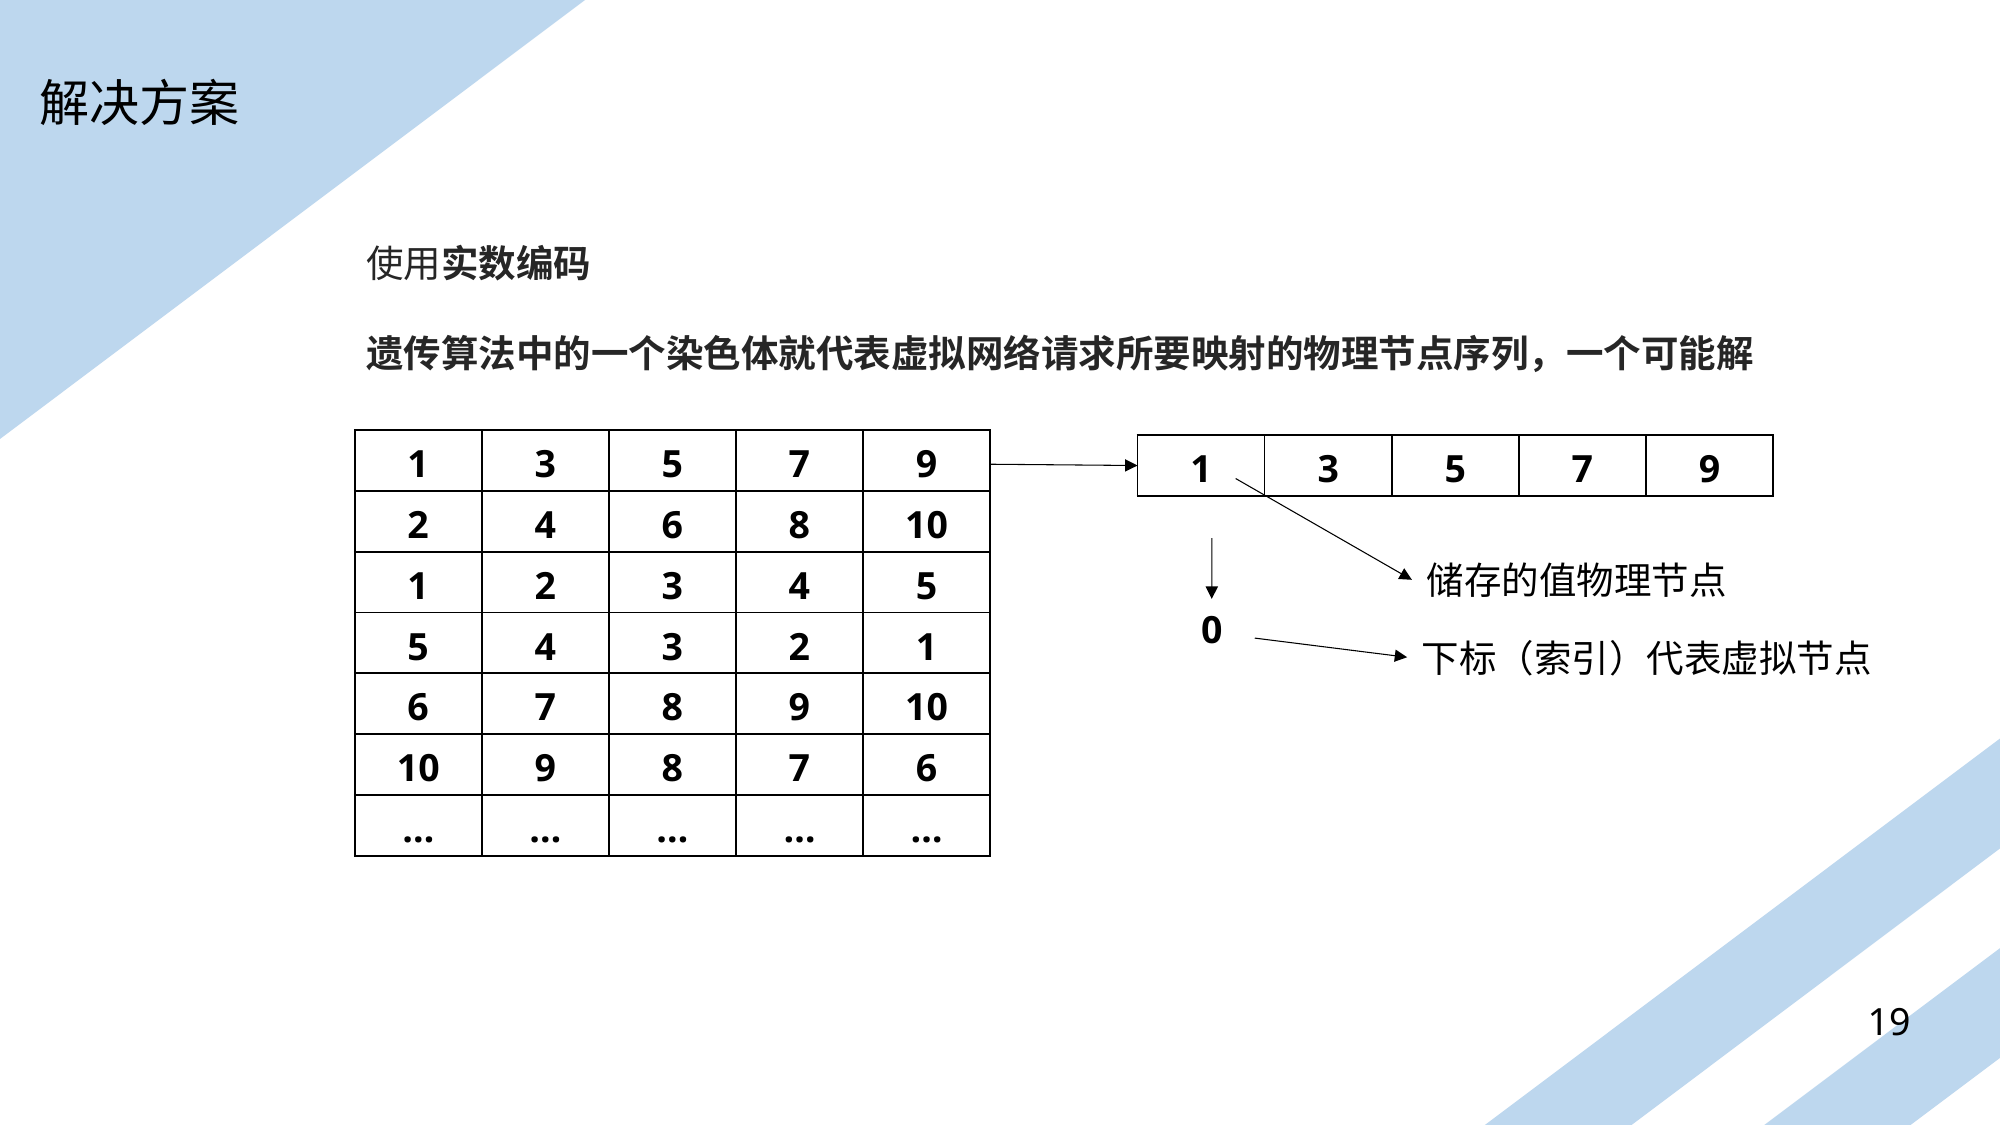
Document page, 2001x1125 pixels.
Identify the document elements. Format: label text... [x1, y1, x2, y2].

table_cell 1 [356, 553, 481, 612]
table_header 5 [1393, 436, 1518, 495]
text_box 19 [1852, 990, 1948, 1051]
table_cell … [864, 796, 989, 855]
table_cell 8 [610, 735, 735, 794]
text_box 0 [1186, 598, 1238, 659]
table_header 5 [610, 431, 735, 490]
table_cell 1 [864, 613, 989, 672]
table_header 1 [356, 431, 481, 490]
table_cell 7 [483, 674, 608, 733]
table_cell 5 [864, 553, 989, 612]
table_cell 10 [864, 674, 989, 733]
table_cell 5 [356, 613, 481, 672]
table_header 7 [737, 431, 862, 490]
table_cell 2 [737, 613, 862, 672]
table_cell 7 [737, 735, 862, 794]
table_header 9 [864, 431, 989, 490]
table_cell 2 [483, 553, 608, 612]
table_cell 8 [737, 492, 862, 551]
table_header 3 [483, 431, 608, 490]
text_box [1484, 738, 2000, 1125]
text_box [1235, 478, 1412, 581]
table_cell 6 [356, 674, 481, 733]
table_cell … [356, 796, 481, 855]
table_cell 6 [610, 492, 735, 551]
text_box [0, 0, 586, 439]
table_cell … [483, 796, 608, 855]
table_cell 3 [610, 613, 735, 672]
text_box 解决方案 [24, 64, 255, 140]
table_cell 10 [356, 735, 481, 794]
table_header 9 [1647, 436, 1772, 495]
table_cell 6 [864, 735, 989, 794]
table_cell 9 [737, 674, 862, 733]
table_cell 4 [483, 613, 608, 672]
text_box 储存的值物理节点 [1411, 549, 1774, 610]
text_box 下标（索引）代表虚拟节点 [1407, 627, 1888, 688]
table_cell … [737, 796, 862, 855]
table_cell 3 [610, 553, 735, 612]
table_header 1 [1138, 436, 1264, 495]
table_cell 10 [864, 492, 989, 551]
text_box [1764, 948, 2000, 1125]
table_cell 2 [356, 492, 481, 551]
table_header 7 [1520, 436, 1645, 495]
table_cell 4 [737, 553, 862, 612]
table_cell … [610, 796, 735, 855]
table_cell 9 [483, 735, 608, 794]
table_cell 4 [483, 492, 608, 551]
text_box 使用实数编码 遗传算法中的一个染色体就代表虚拟网络请求所要映射的物理节点序列，一个可能解 [351, 232, 1769, 382]
table_header 3 [1265, 436, 1391, 478]
table_cell 8 [610, 674, 735, 733]
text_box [1254, 637, 1408, 658]
